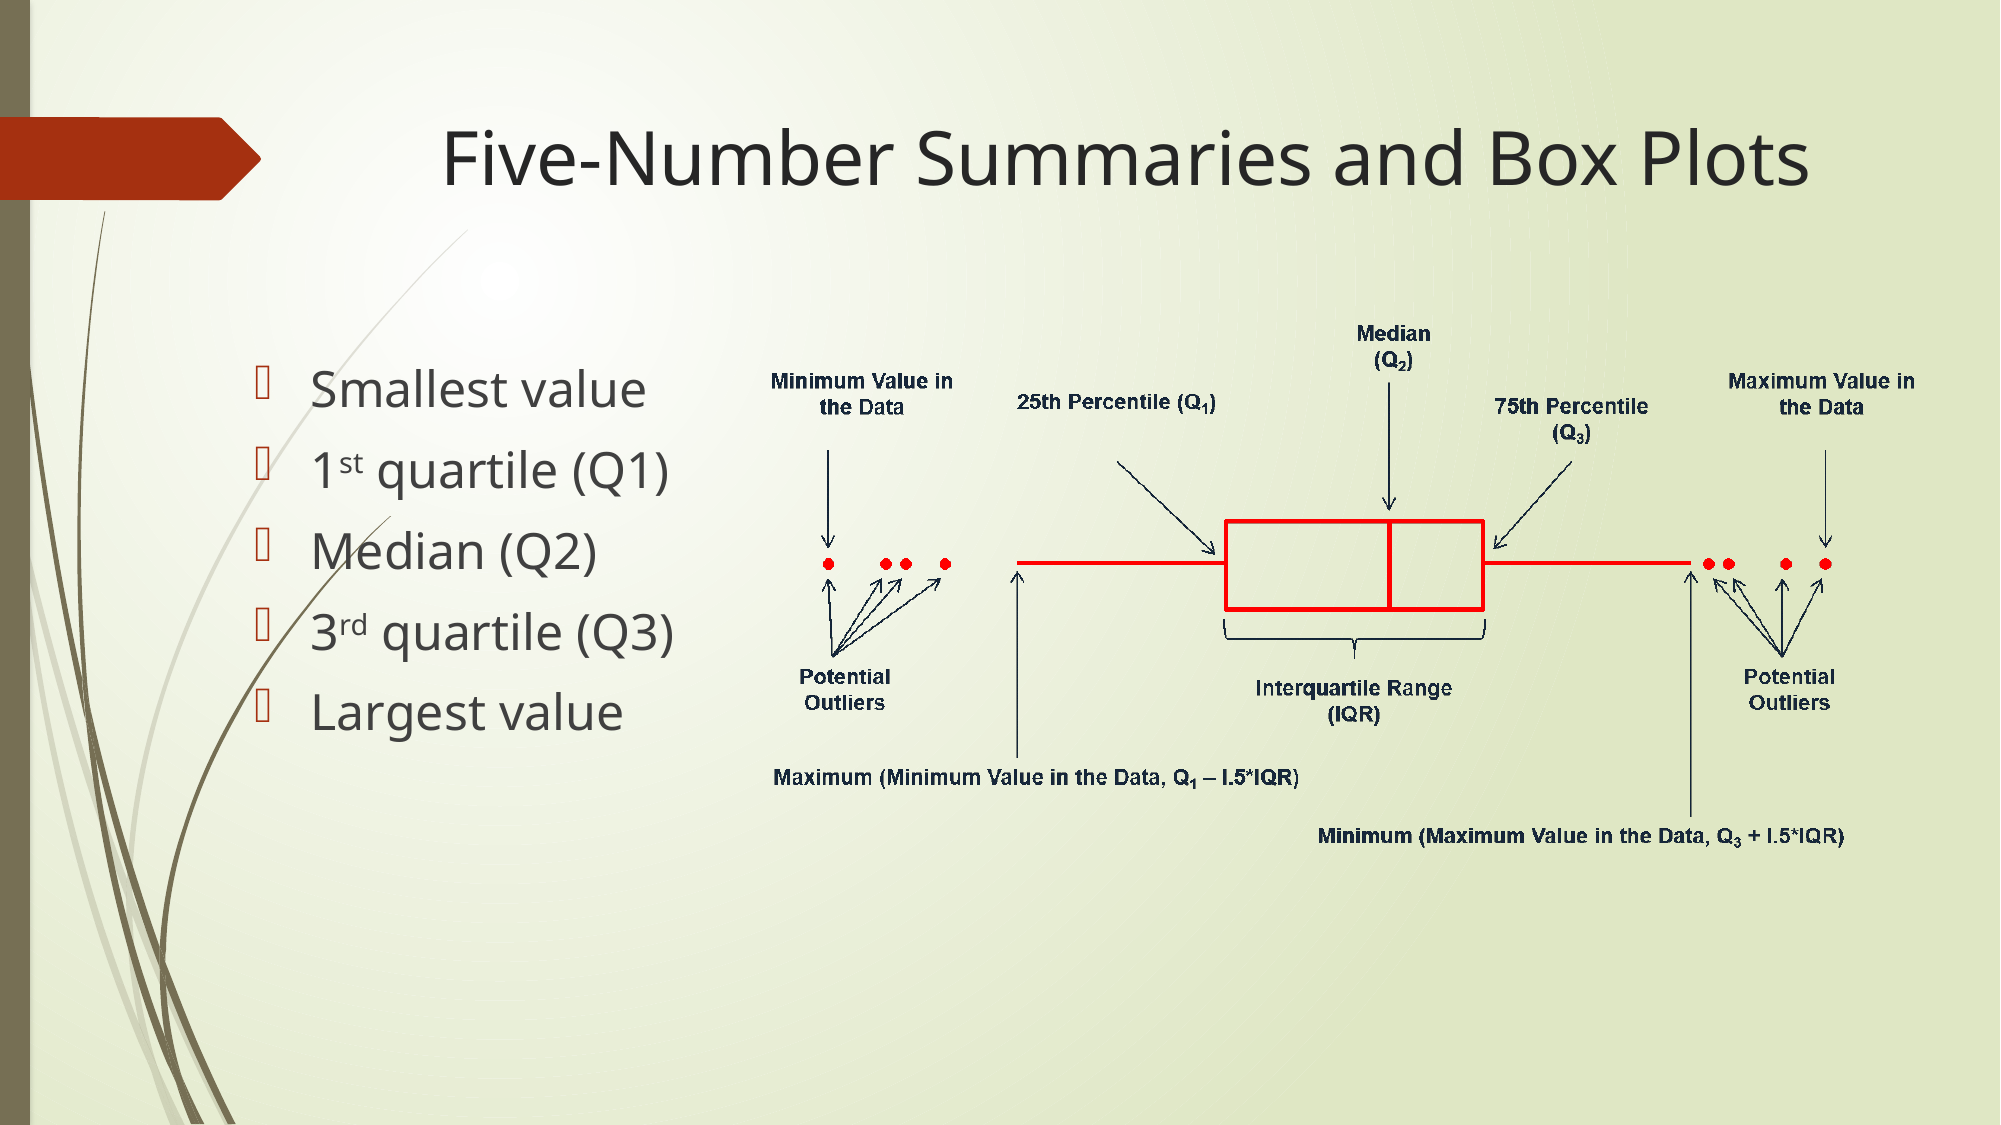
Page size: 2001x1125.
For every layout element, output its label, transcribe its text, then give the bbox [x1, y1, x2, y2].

title Five-Number Summaries and Box Plots [425, 102, 1888, 313]
picture [743, 312, 1940, 862]
list Smallest value 1st quartile (Q1) Median (Q2) 3rd quartile (Q3) Largest value [239, 350, 1702, 970]
